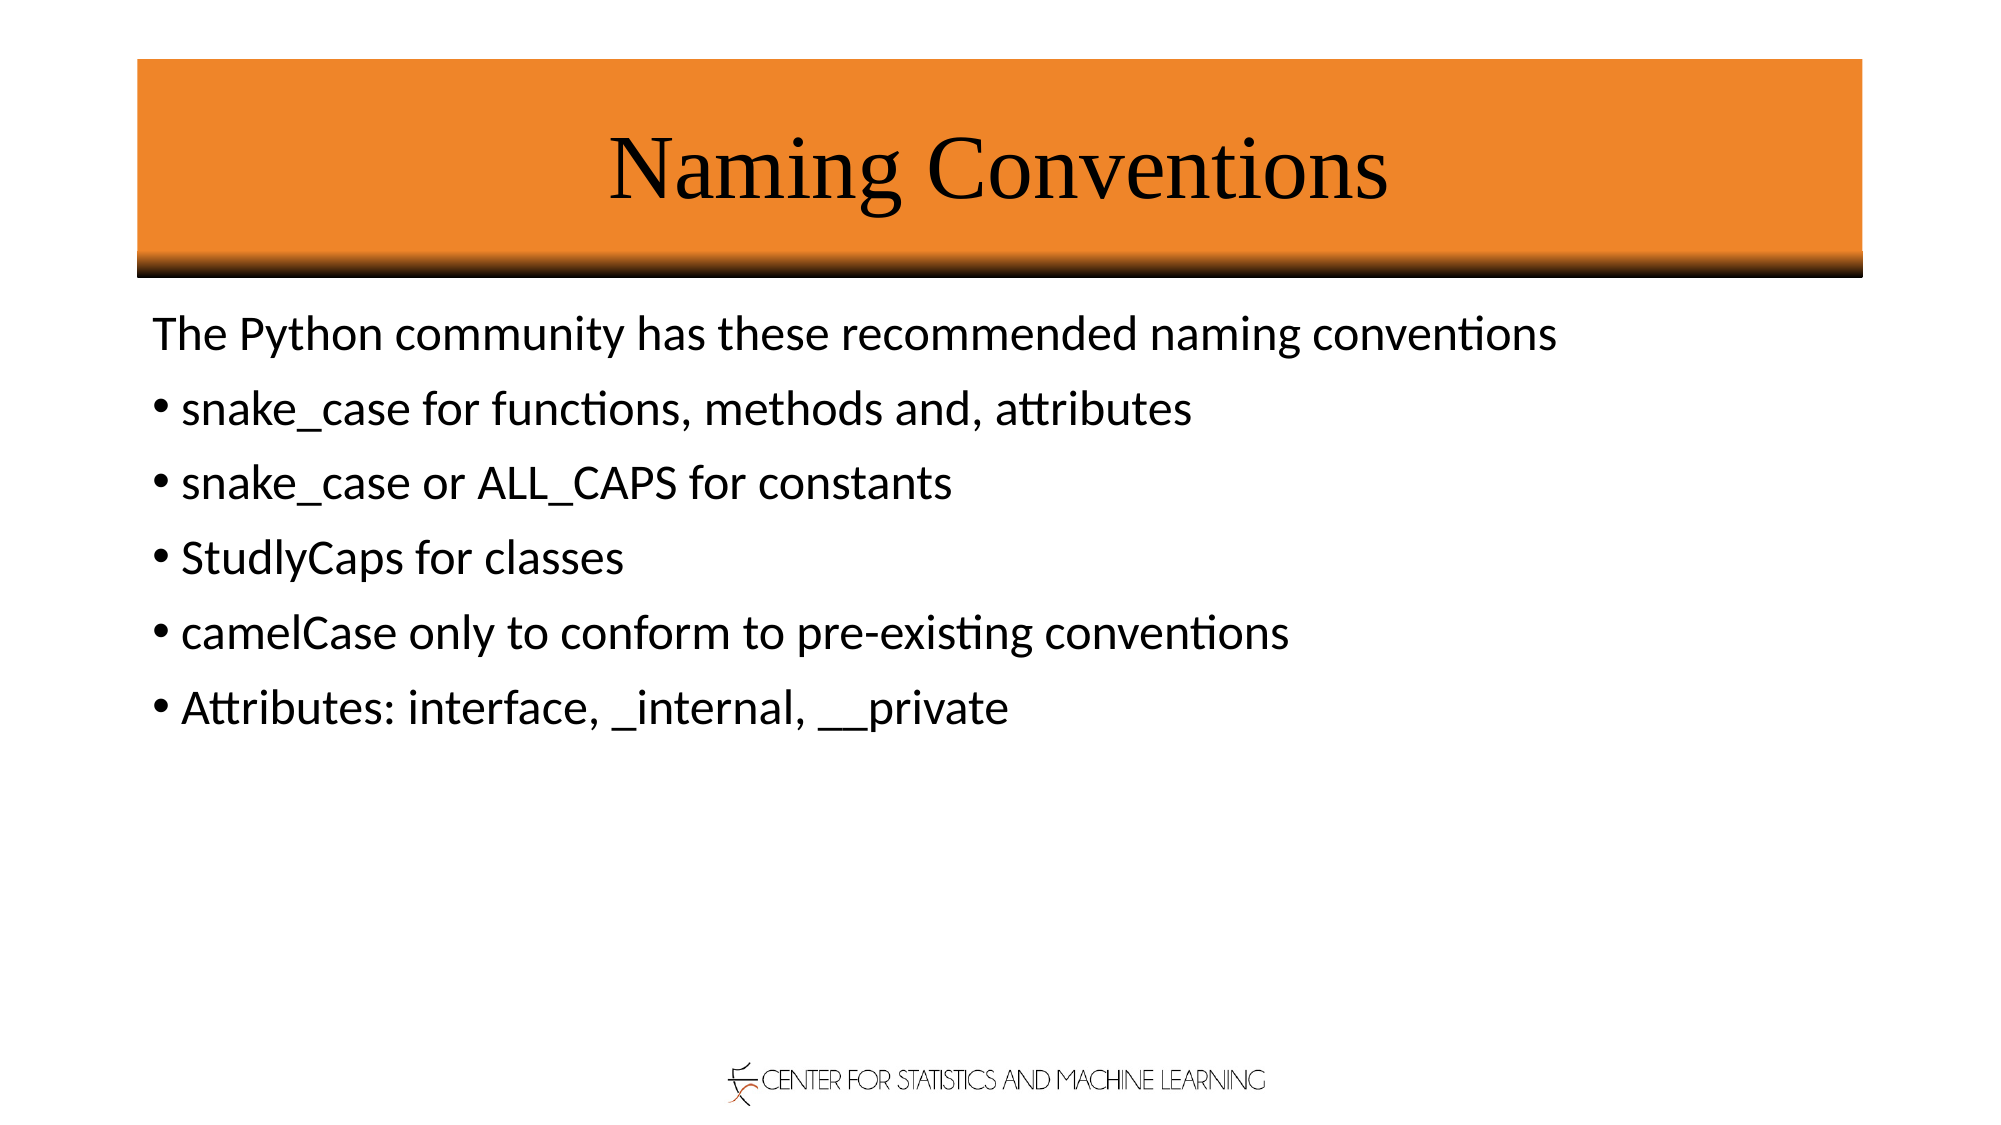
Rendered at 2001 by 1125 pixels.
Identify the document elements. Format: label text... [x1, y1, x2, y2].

list The Python community has these recommended naming conventions snake_case for functions, methods and, attributes snake_case or ALL_CAPS for constants StudlyCaps for classes camelCase only to conform to pre-existing conventions Attributes: interface, _internal, __private [137, 299, 1863, 828]
picture [724, 1060, 1276, 1108]
title Naming Conventions [137, 59, 1863, 278]
